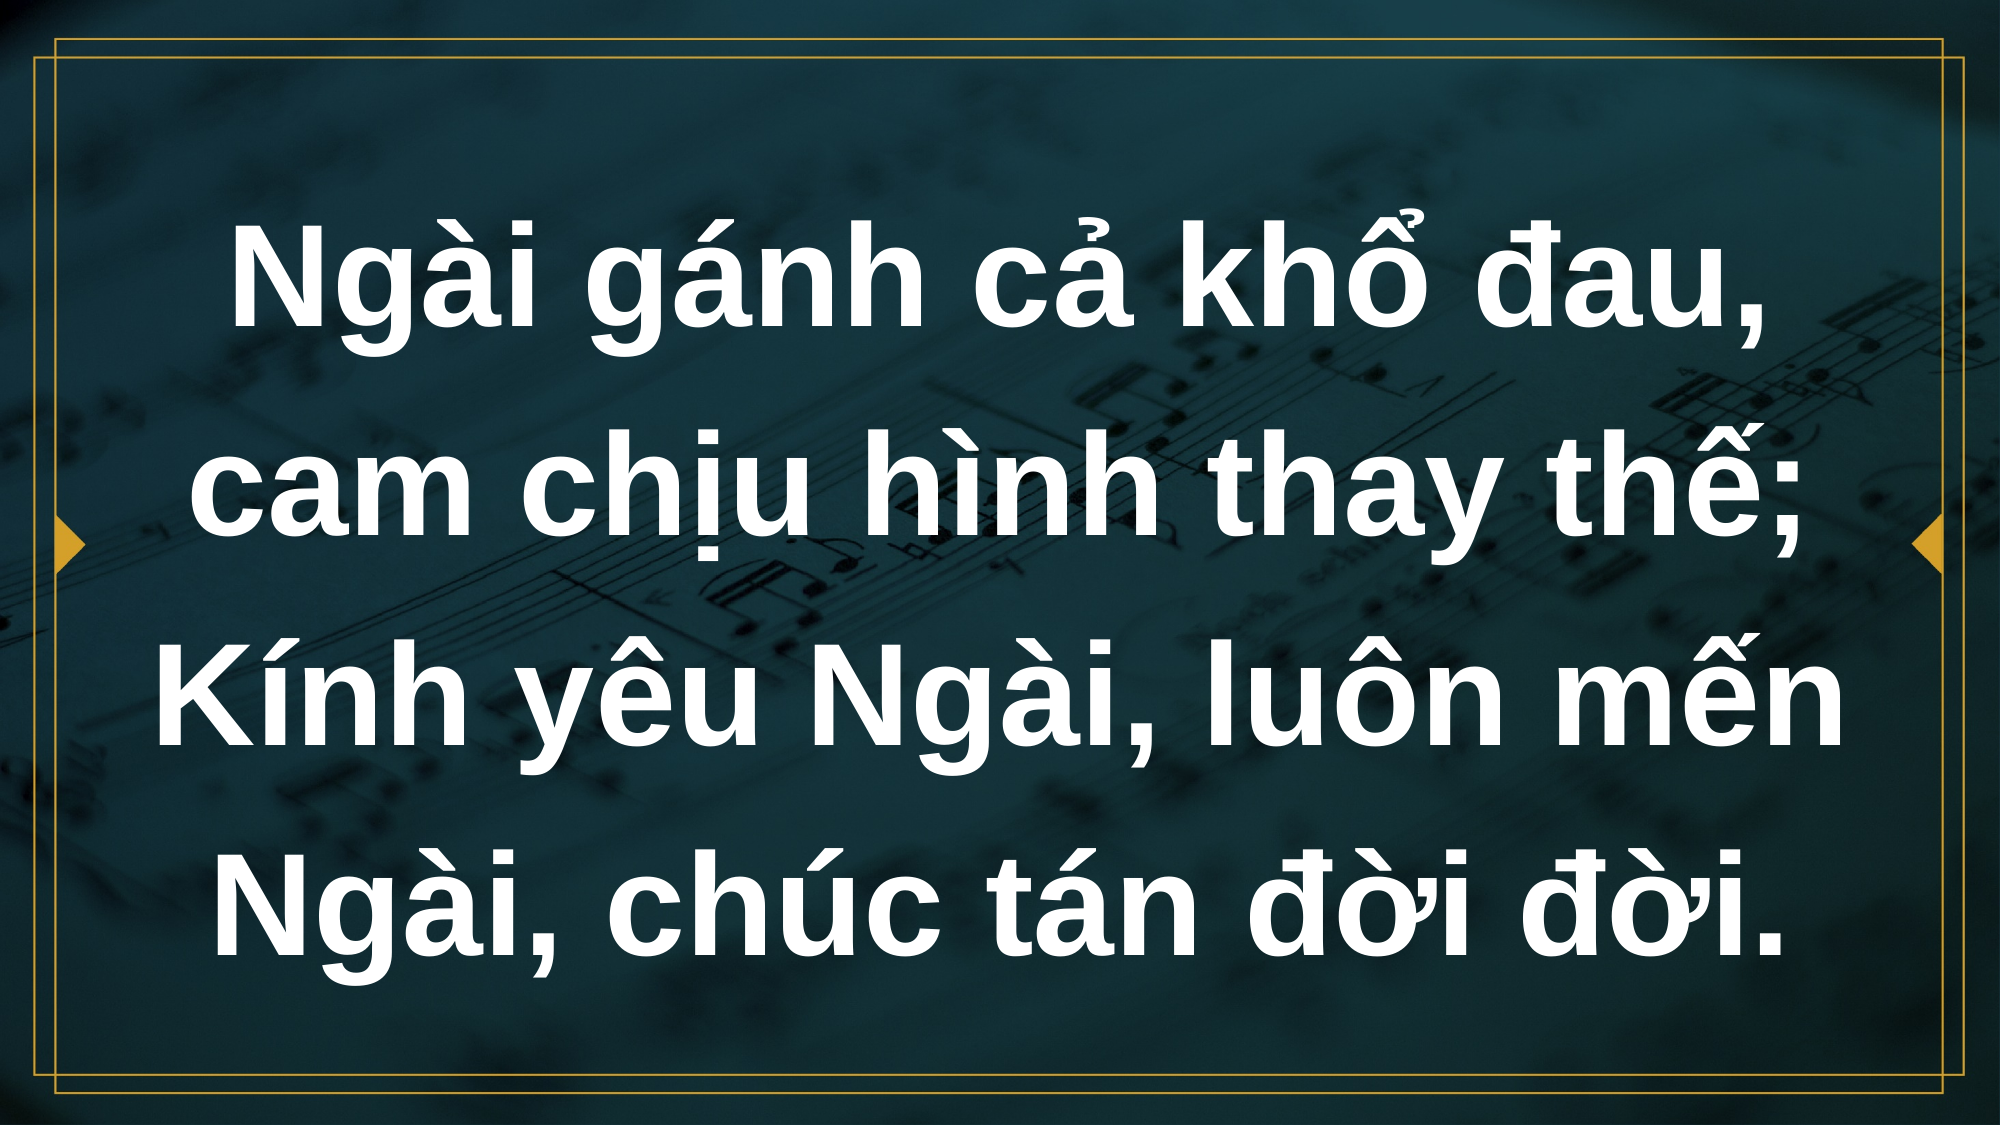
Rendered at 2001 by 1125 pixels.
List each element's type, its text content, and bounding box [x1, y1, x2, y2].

picture [0, 0, 2000, 1125]
title Ngài gánh cả khổ đau, cam chịu hình thay thế; Kính yêu Ngài, luôn mến Ngài, chúc tán đời đời. [55, 53, 1945, 1077]
